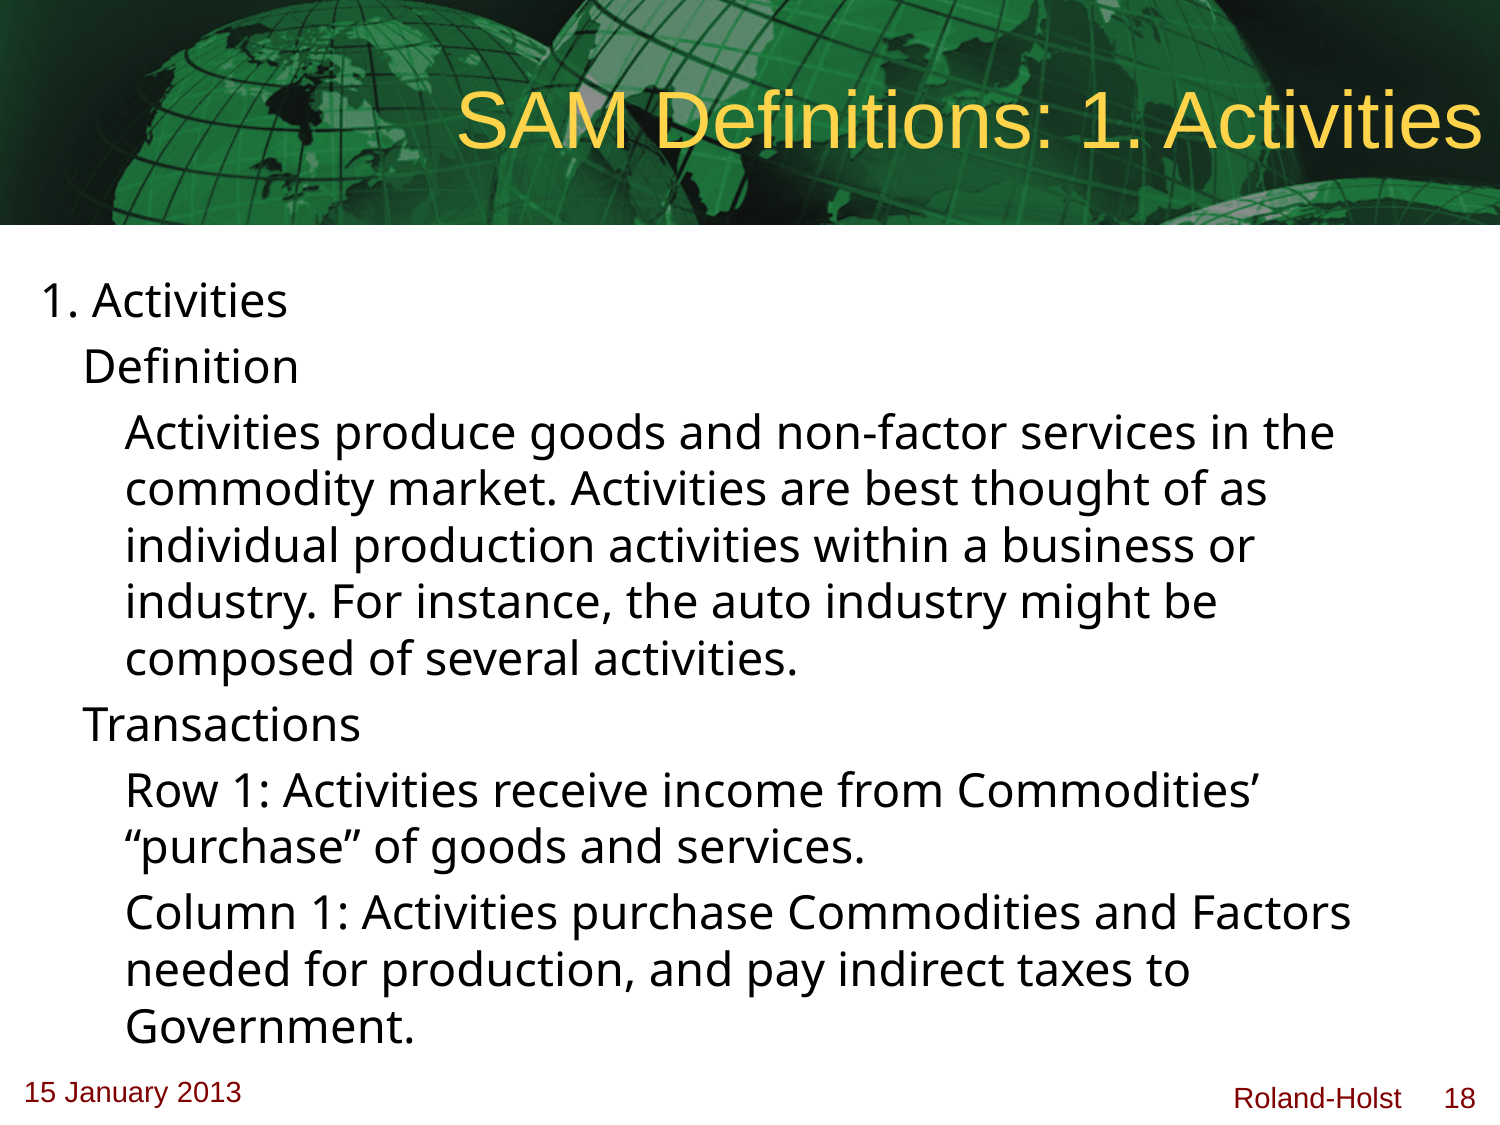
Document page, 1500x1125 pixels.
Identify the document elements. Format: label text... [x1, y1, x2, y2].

title SAM Definitions: 1. Activities [382, 22, 1500, 211]
picture [0, 0, 1500, 225]
list 1. Activities Definition Activities produce goods and non-factor services in the commodity market. Activities are best thought of as individual production activities within a business or industry. For instance, the auto industry might be composed of several activities. Transactions Row 1: Activities receive income from Commodities’ “purchase” of goods and services. Column 1: Activities purchase Commodities and Factors needed for production, and pay indirect taxes to Government. [24, 262, 1476, 1063]
